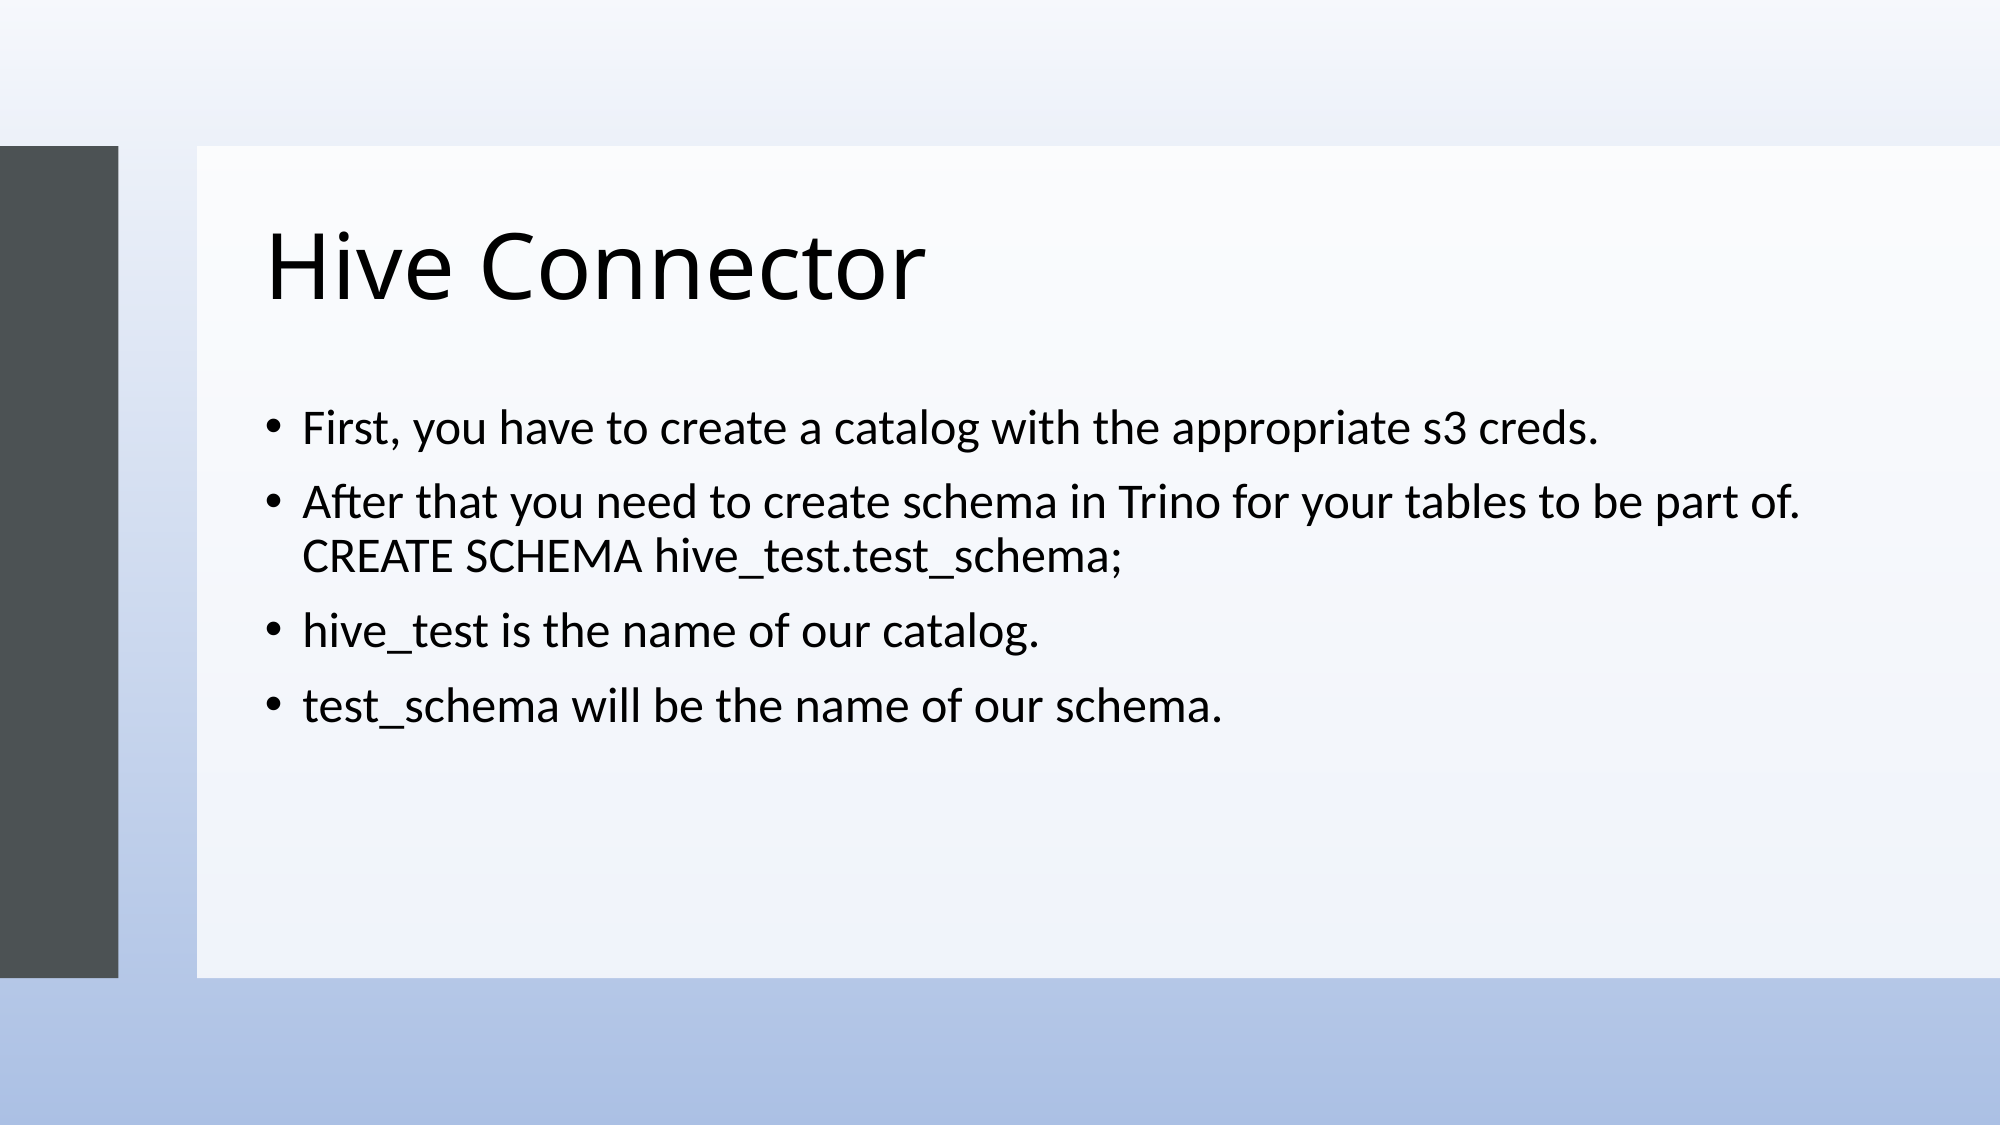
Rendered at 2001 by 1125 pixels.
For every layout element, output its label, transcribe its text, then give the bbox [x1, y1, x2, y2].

title Hive Connector [249, 172, 1803, 368]
text_box [196, 145, 2000, 979]
text_box [0, 145, 119, 979]
text_box [0, 0, 2000, 1125]
list First, you have to create a catalog with the appropriate s3 creds. After that you need to create schema in Trino for your tables to be part of. CREATE SCHEMA hive_test.test_schema; hive_test is the name of our catalog. test_schema will be the name of our schema. [249, 393, 1897, 952]
